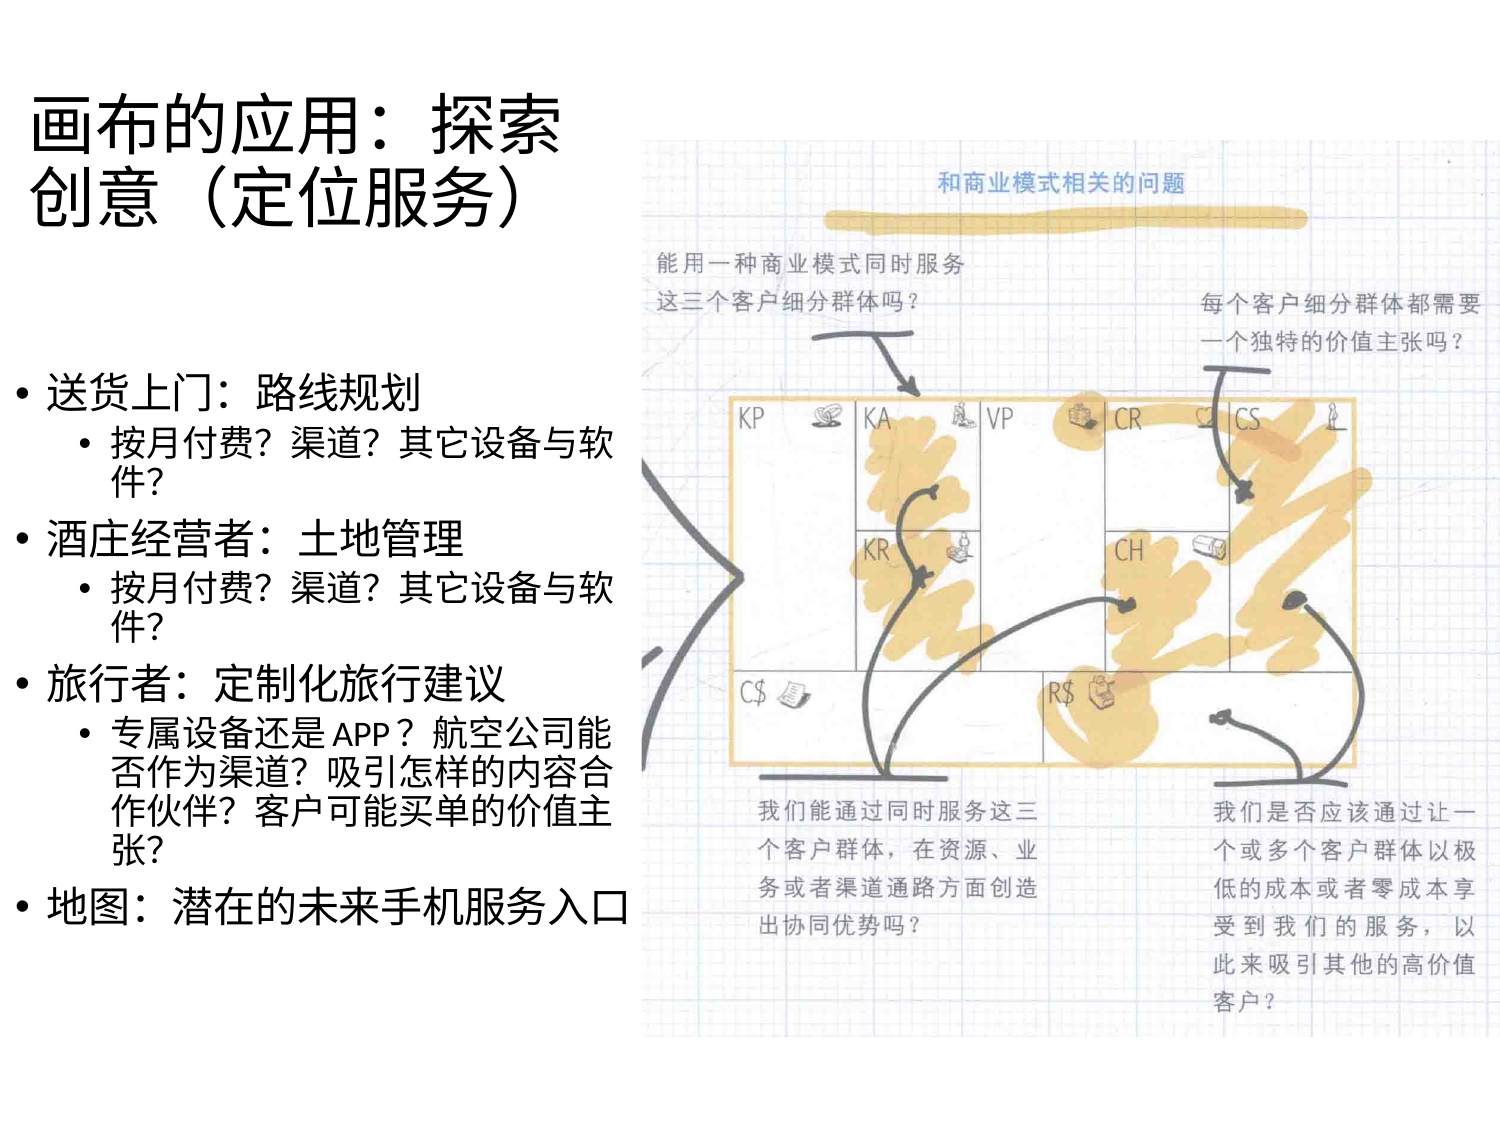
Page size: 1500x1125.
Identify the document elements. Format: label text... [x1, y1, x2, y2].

list 送货上门：路线规划 按月付费？渠道？其它设备与软件？ 酒庄经营者：土地管理 按月付费？渠道？其它设备与软件？ 旅行者：定制化旅行建议 专属设备还是APP？航空公司能否作为渠道？吸引怎样的内容合作伙伴？客户可能买单的价值主张？ 地图：潜在的未来手机服务入口 [0, 365, 641, 985]
title 画布的应用：探索创意（定位服务） [13, 82, 618, 246]
picture [641, 140, 1500, 1037]
